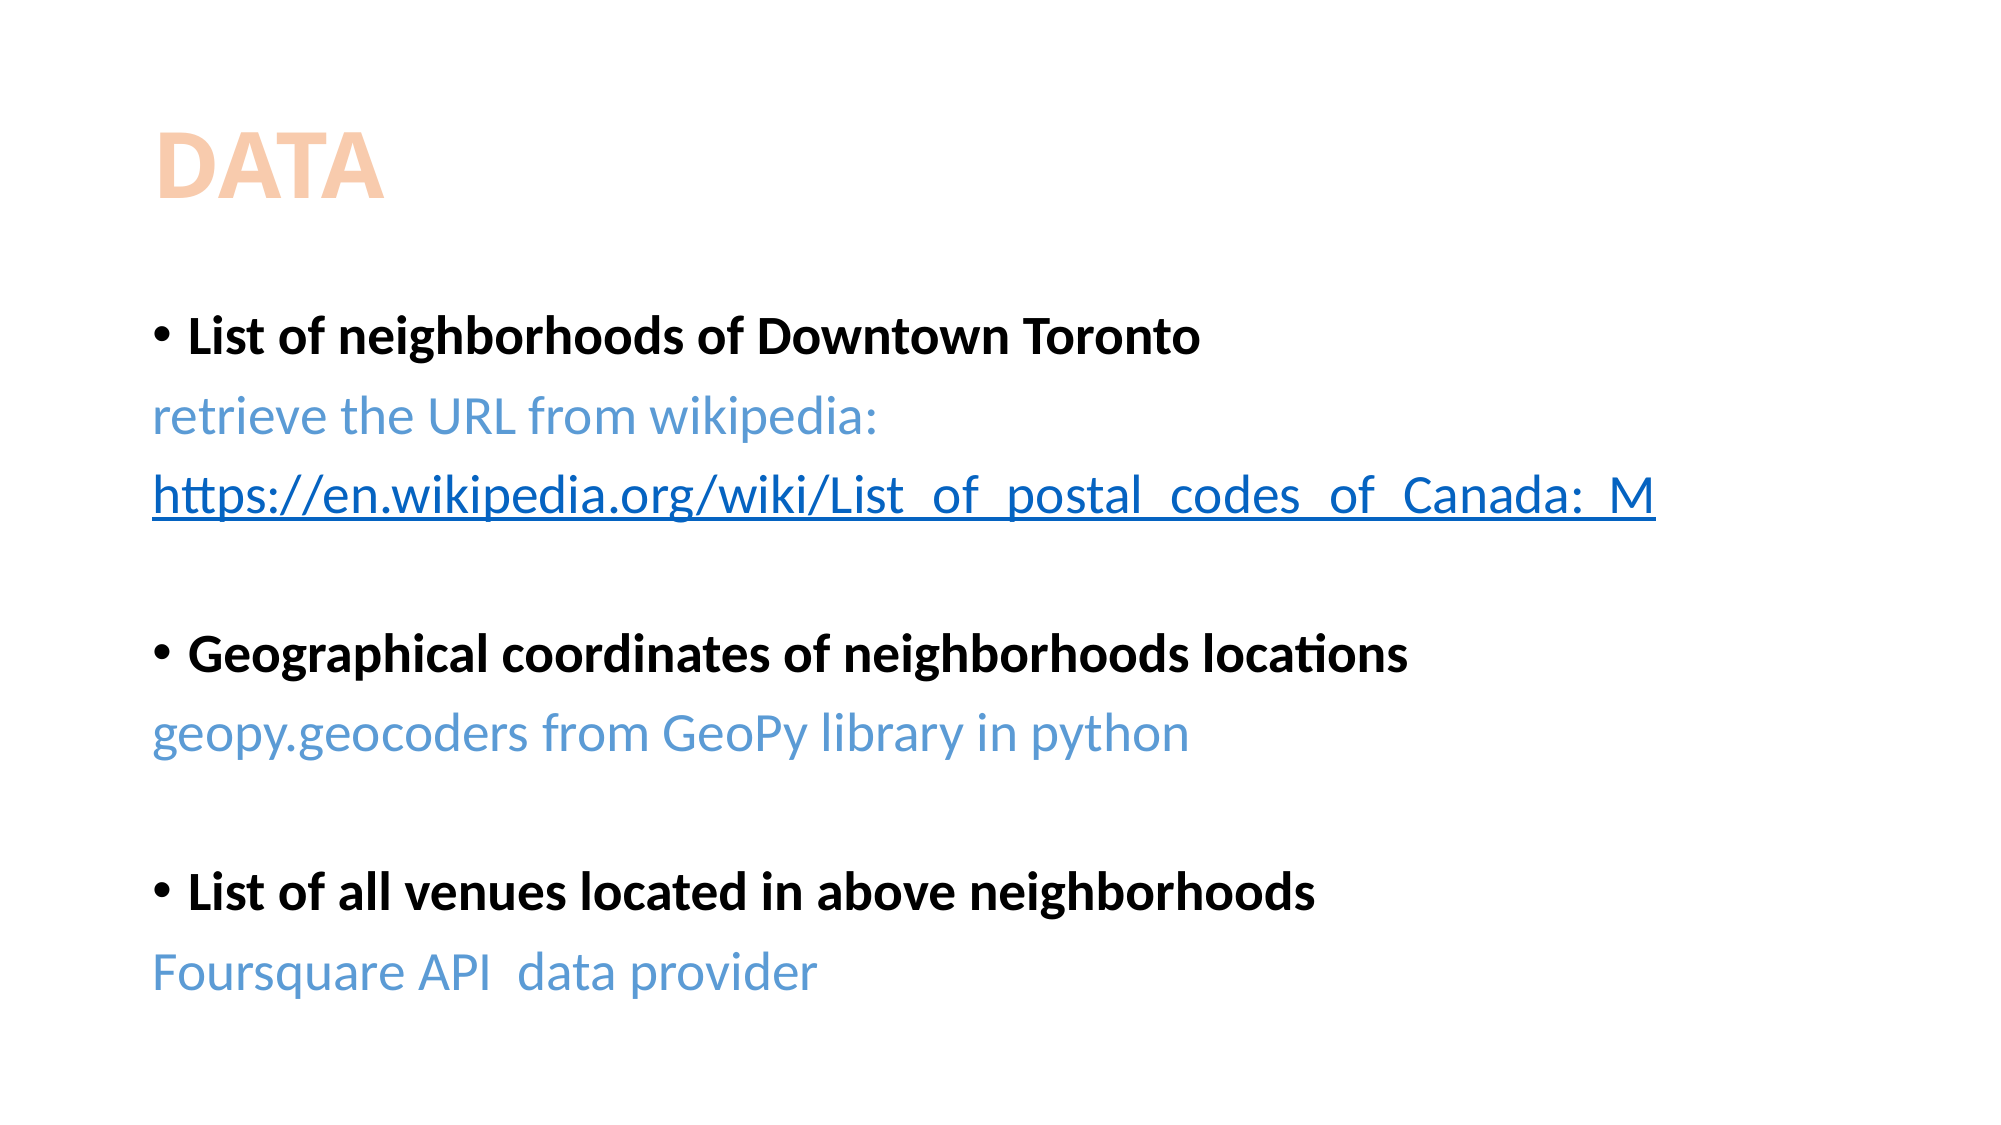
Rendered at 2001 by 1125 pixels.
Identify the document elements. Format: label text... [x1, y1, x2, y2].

list List of neighborhoods of Downtown Toronto retrieve the URL from wikipedia: https://en.wikipedia.org/wiki/List_of_postal_codes_of_Canada:_M Geographical coordinates of neighborhoods locations geopy.geocoders from GeoPy library in python List of all venues located in above neighborhoods Foursquare API data provider [137, 299, 1863, 1014]
title DATA [137, 59, 1863, 278]
